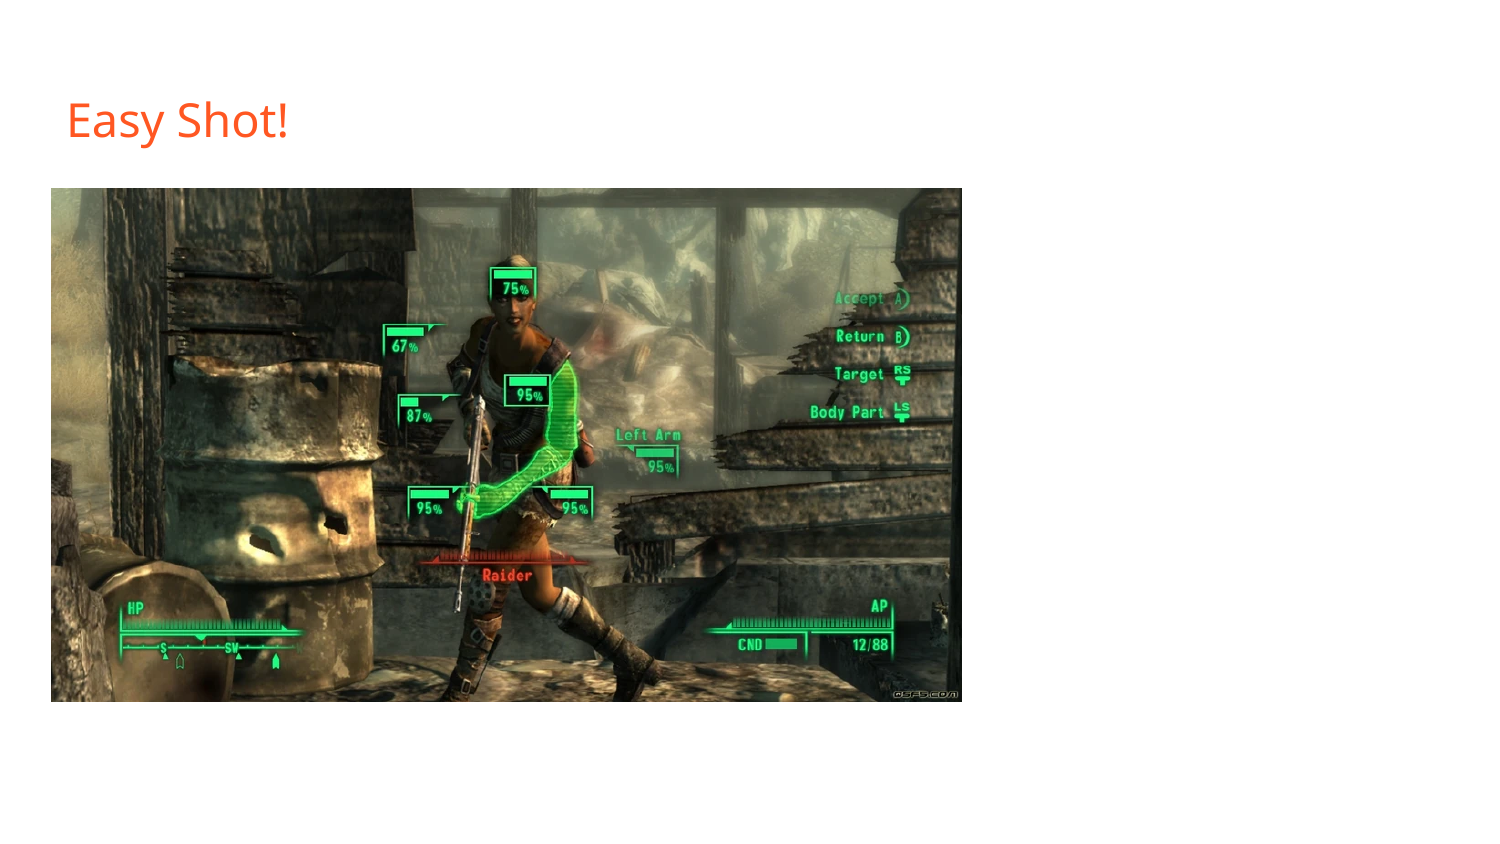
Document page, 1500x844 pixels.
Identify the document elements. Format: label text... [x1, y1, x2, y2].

picture [50, 188, 962, 702]
title Easy Shot! [51, 72, 1449, 167]
